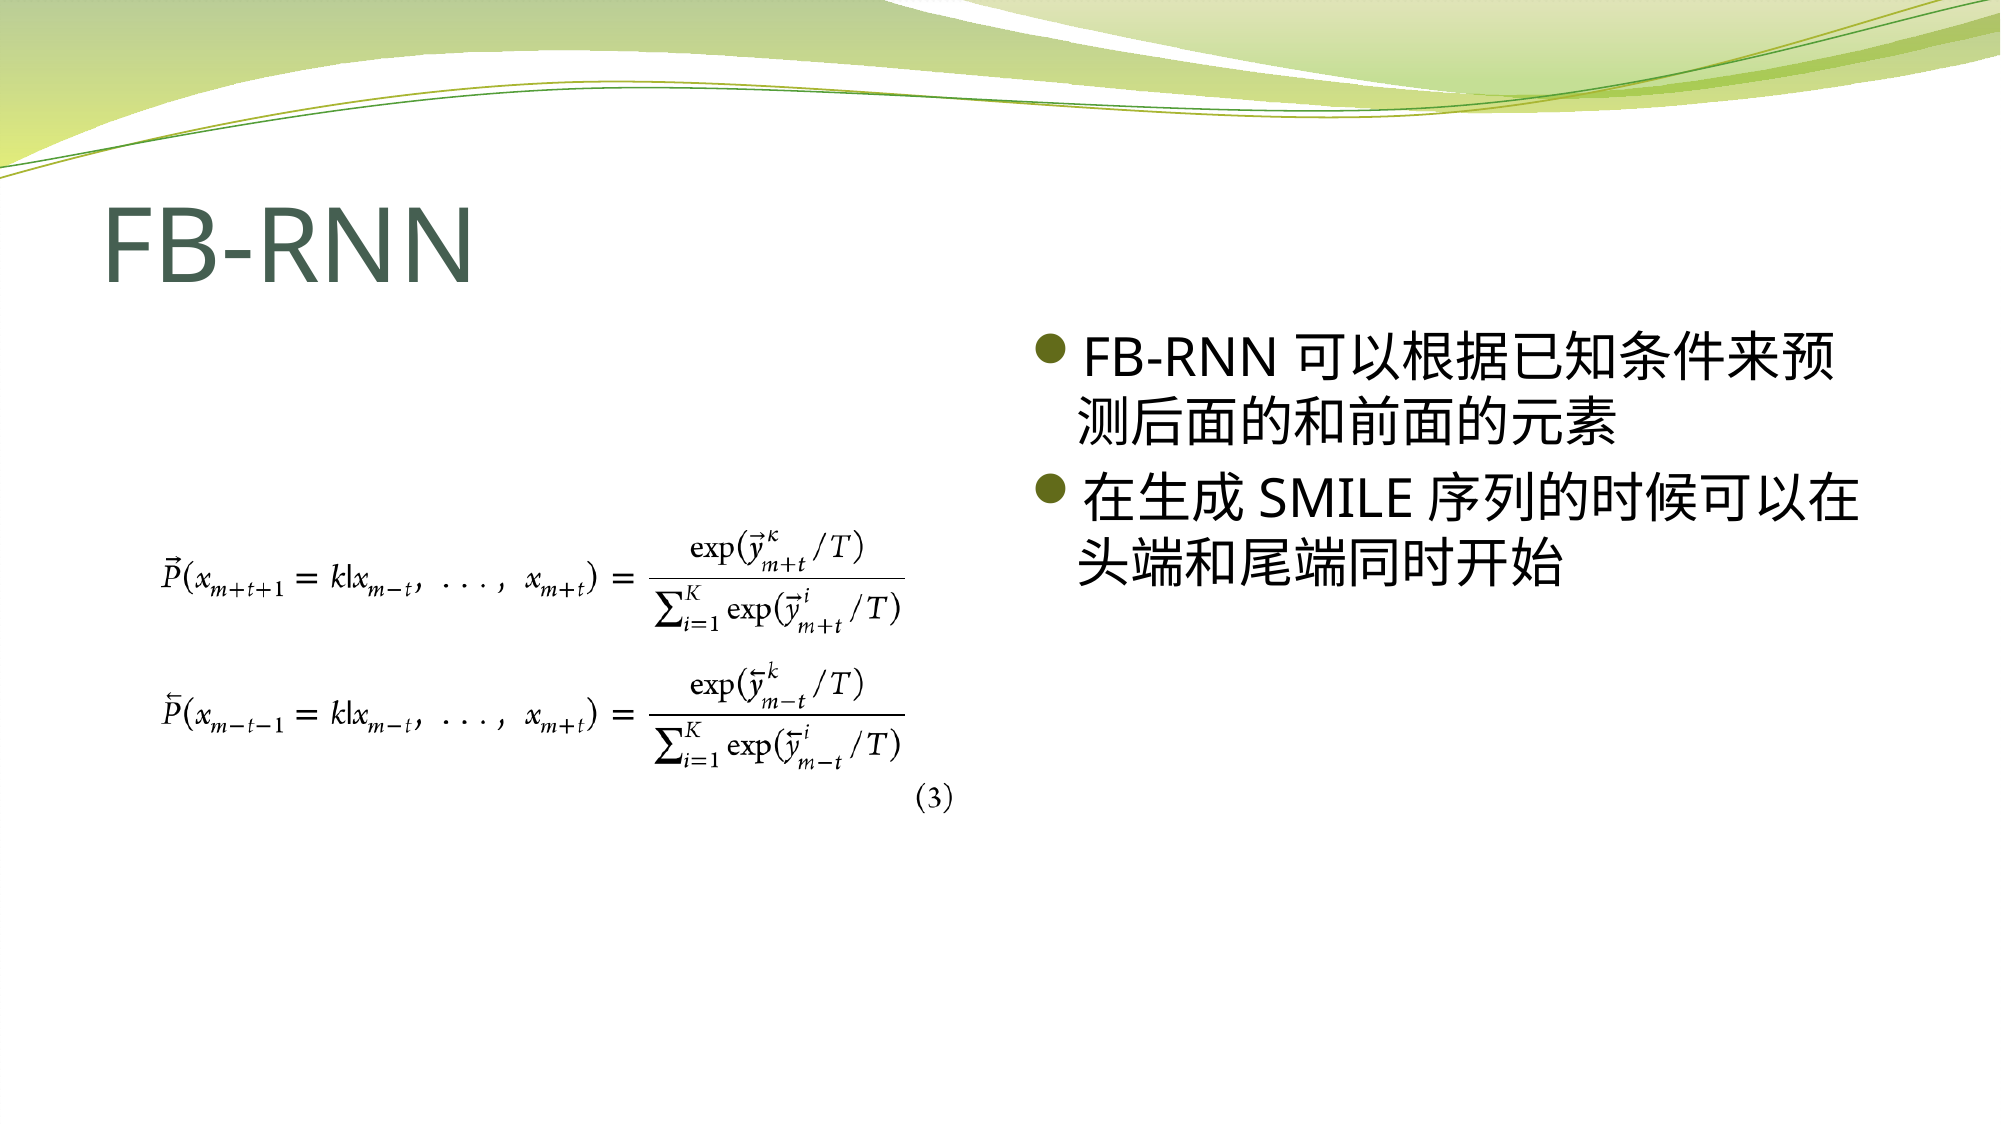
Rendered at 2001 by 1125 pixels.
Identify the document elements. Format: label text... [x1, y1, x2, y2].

list FB-RNN可以根据已知条件来预测后面的和前面的元素 在生成SMILE序列的时候可以在头端和尾端同时开始 [1016, 314, 1900, 1043]
title FB-RNN [99, 115, 1900, 303]
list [99, 530, 984, 827]
